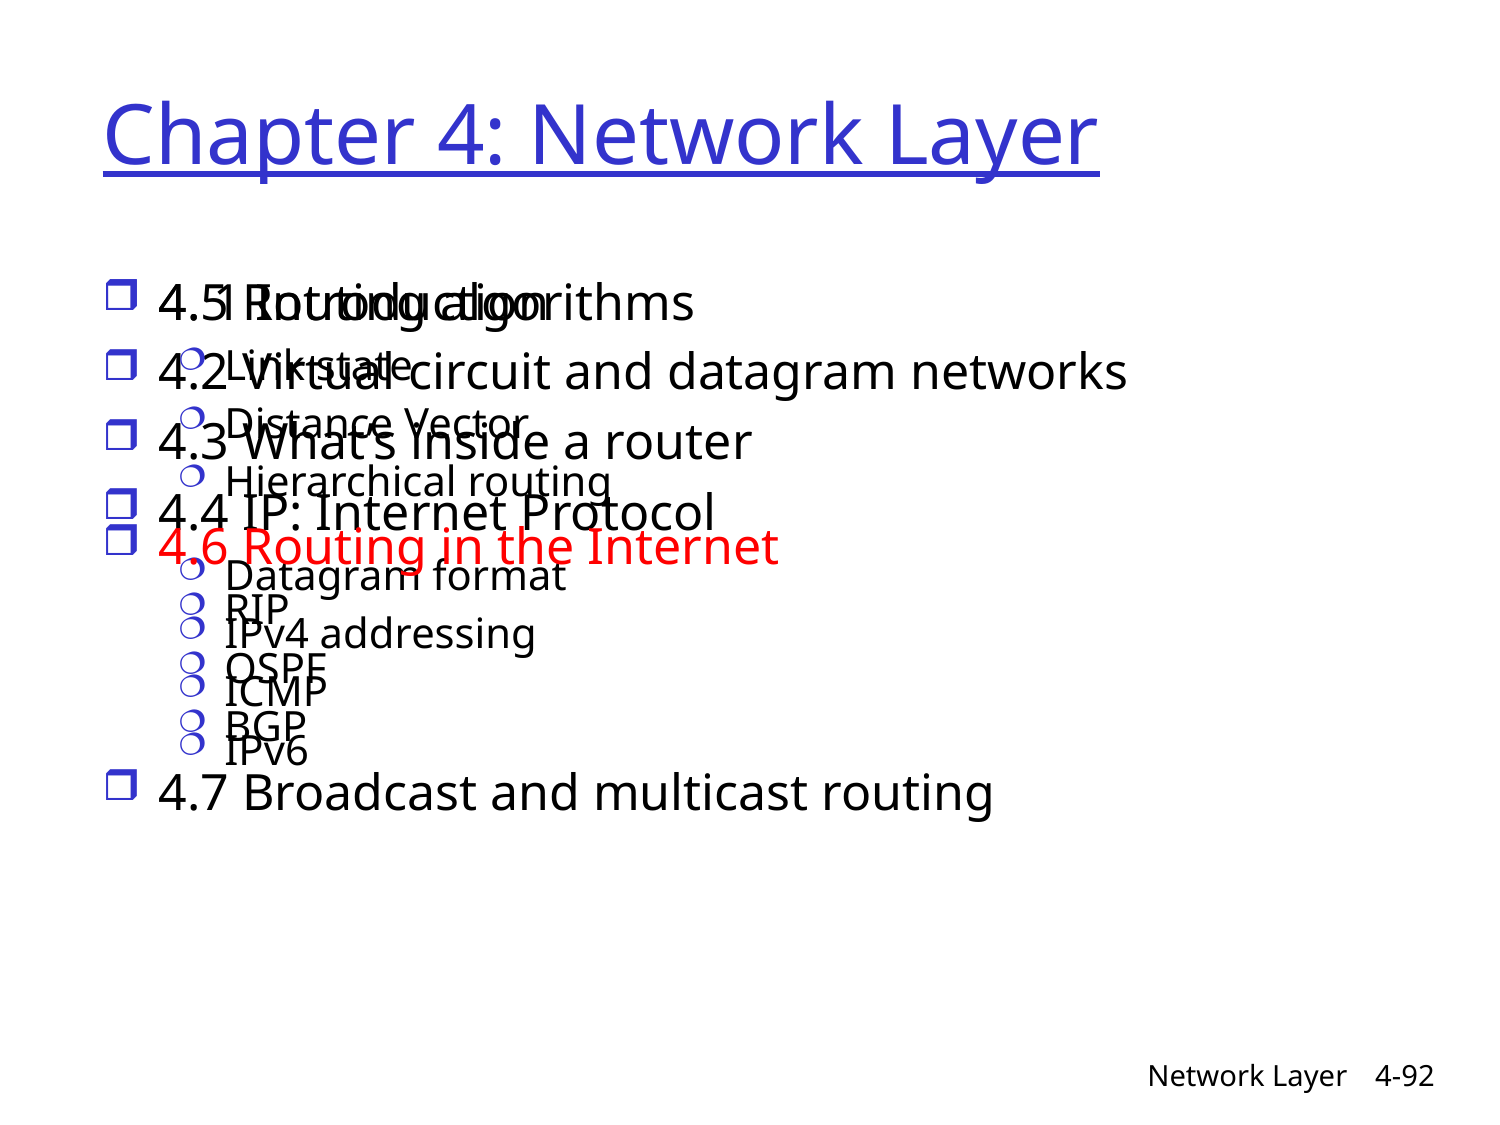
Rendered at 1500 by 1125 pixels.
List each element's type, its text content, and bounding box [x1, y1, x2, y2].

slide_number 4-92 [1338, 1049, 1451, 1125]
title Chapter 4: Network Layer [87, 37, 1363, 226]
footer Network Layer [887, 1049, 1338, 1125]
list 4.5 Routing algorithms Link state Distance Vector Hierarchical routing 4.6 Routing in the Internet RIP OSPF BGP 4.7 Broadcast and multicast routing [87, 262, 1363, 1026]
